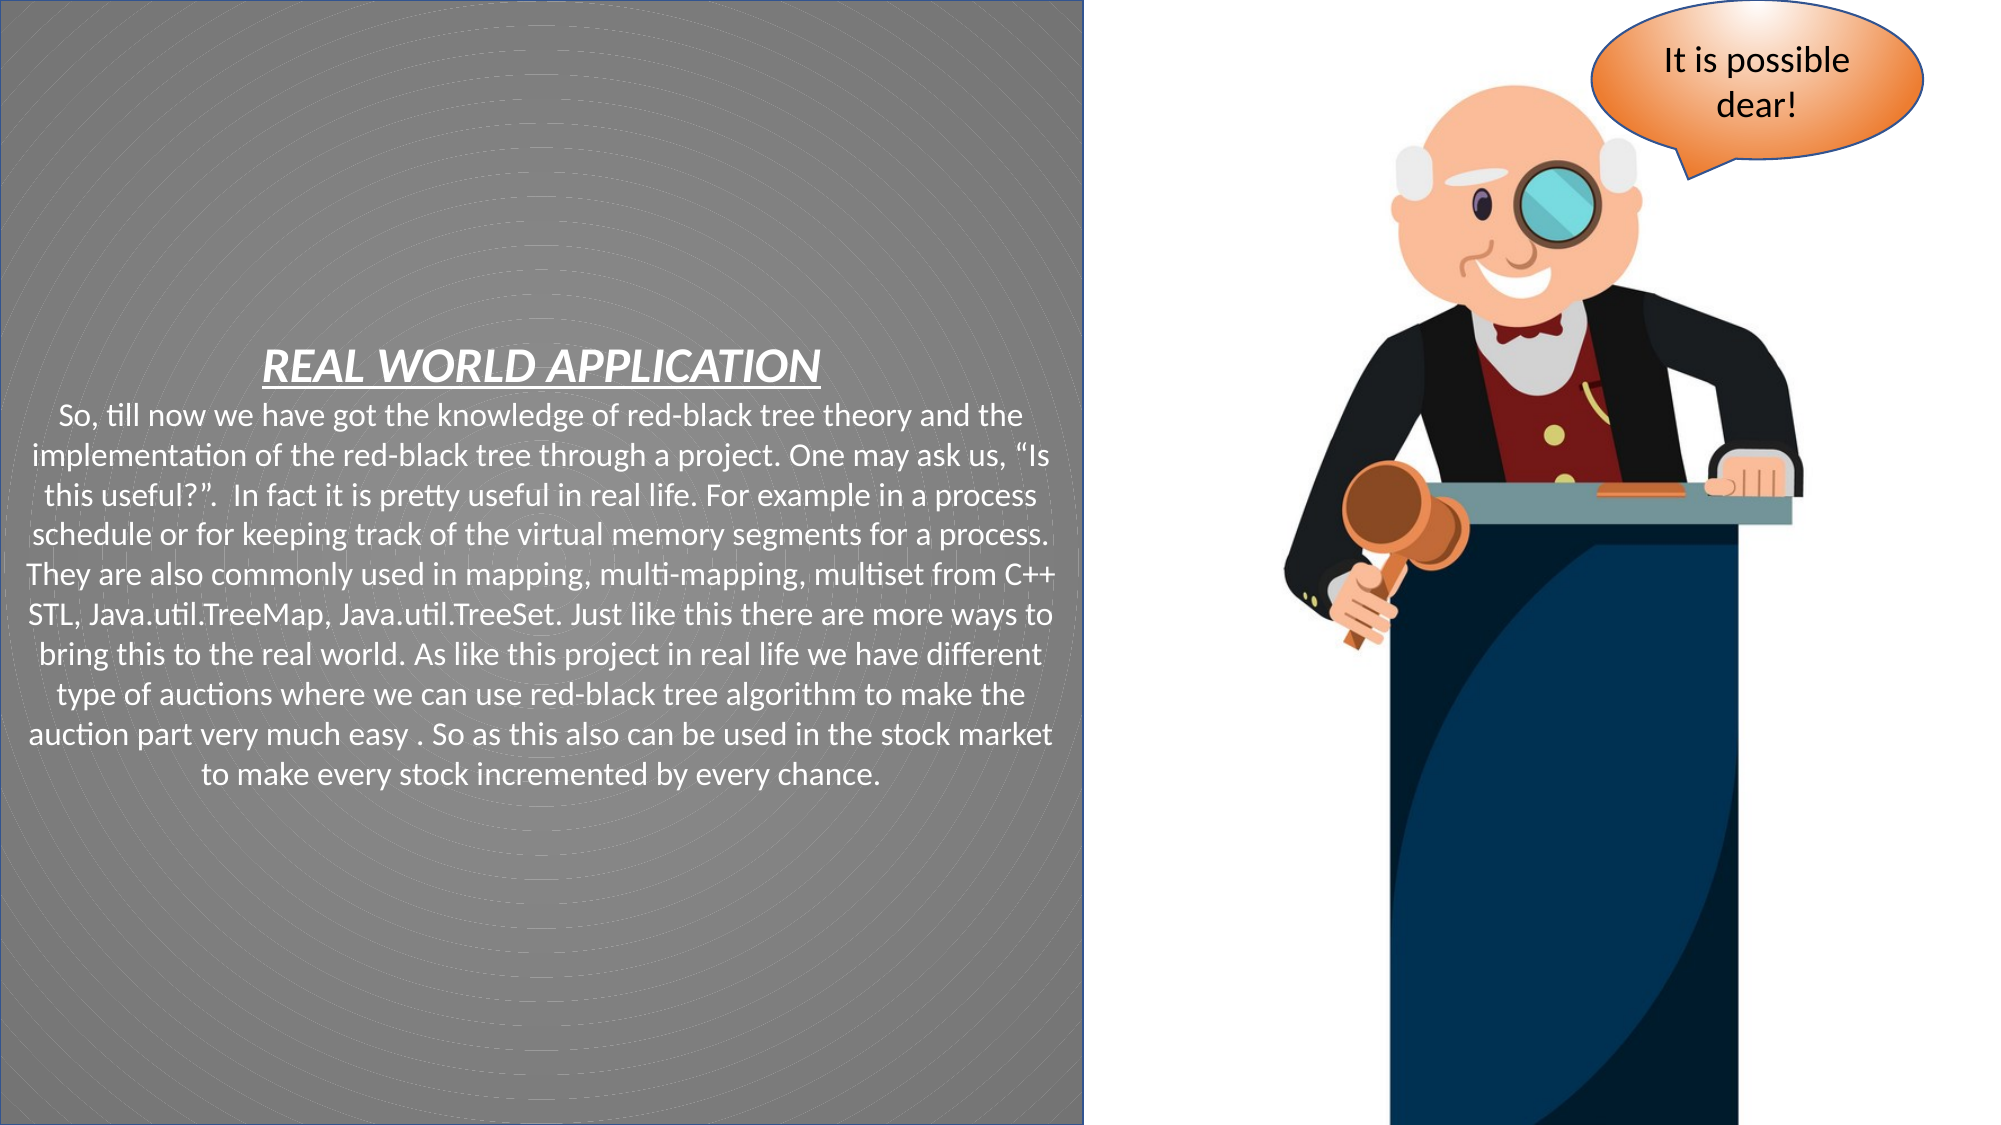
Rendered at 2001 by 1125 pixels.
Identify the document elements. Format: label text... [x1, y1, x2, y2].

text_box REAL WORLD APPLICATION So, till now we have got the knowledge of red-black tree theory and the implementation of the red-black tree through a project. One may ask us, “Is this useful?”. In fact it is pretty useful in real life. For example in a process schedule or for keeping track of the virtual memory segments for a process. They are also commonly used in mapping, multi-mapping, multiset from C++ STL, Java.util.TreeMap, Java.util.TreeSet. Just like this there are more ways to bring this to the real world. As like this project in real life we have different type of auctions where we can use red-black tree algorithm to make the auction part very much easy . So as this also can be used in the stock market to make every stock incremented by every chance. [0, 0, 1083, 1125]
picture [1083, 0, 2000, 1125]
